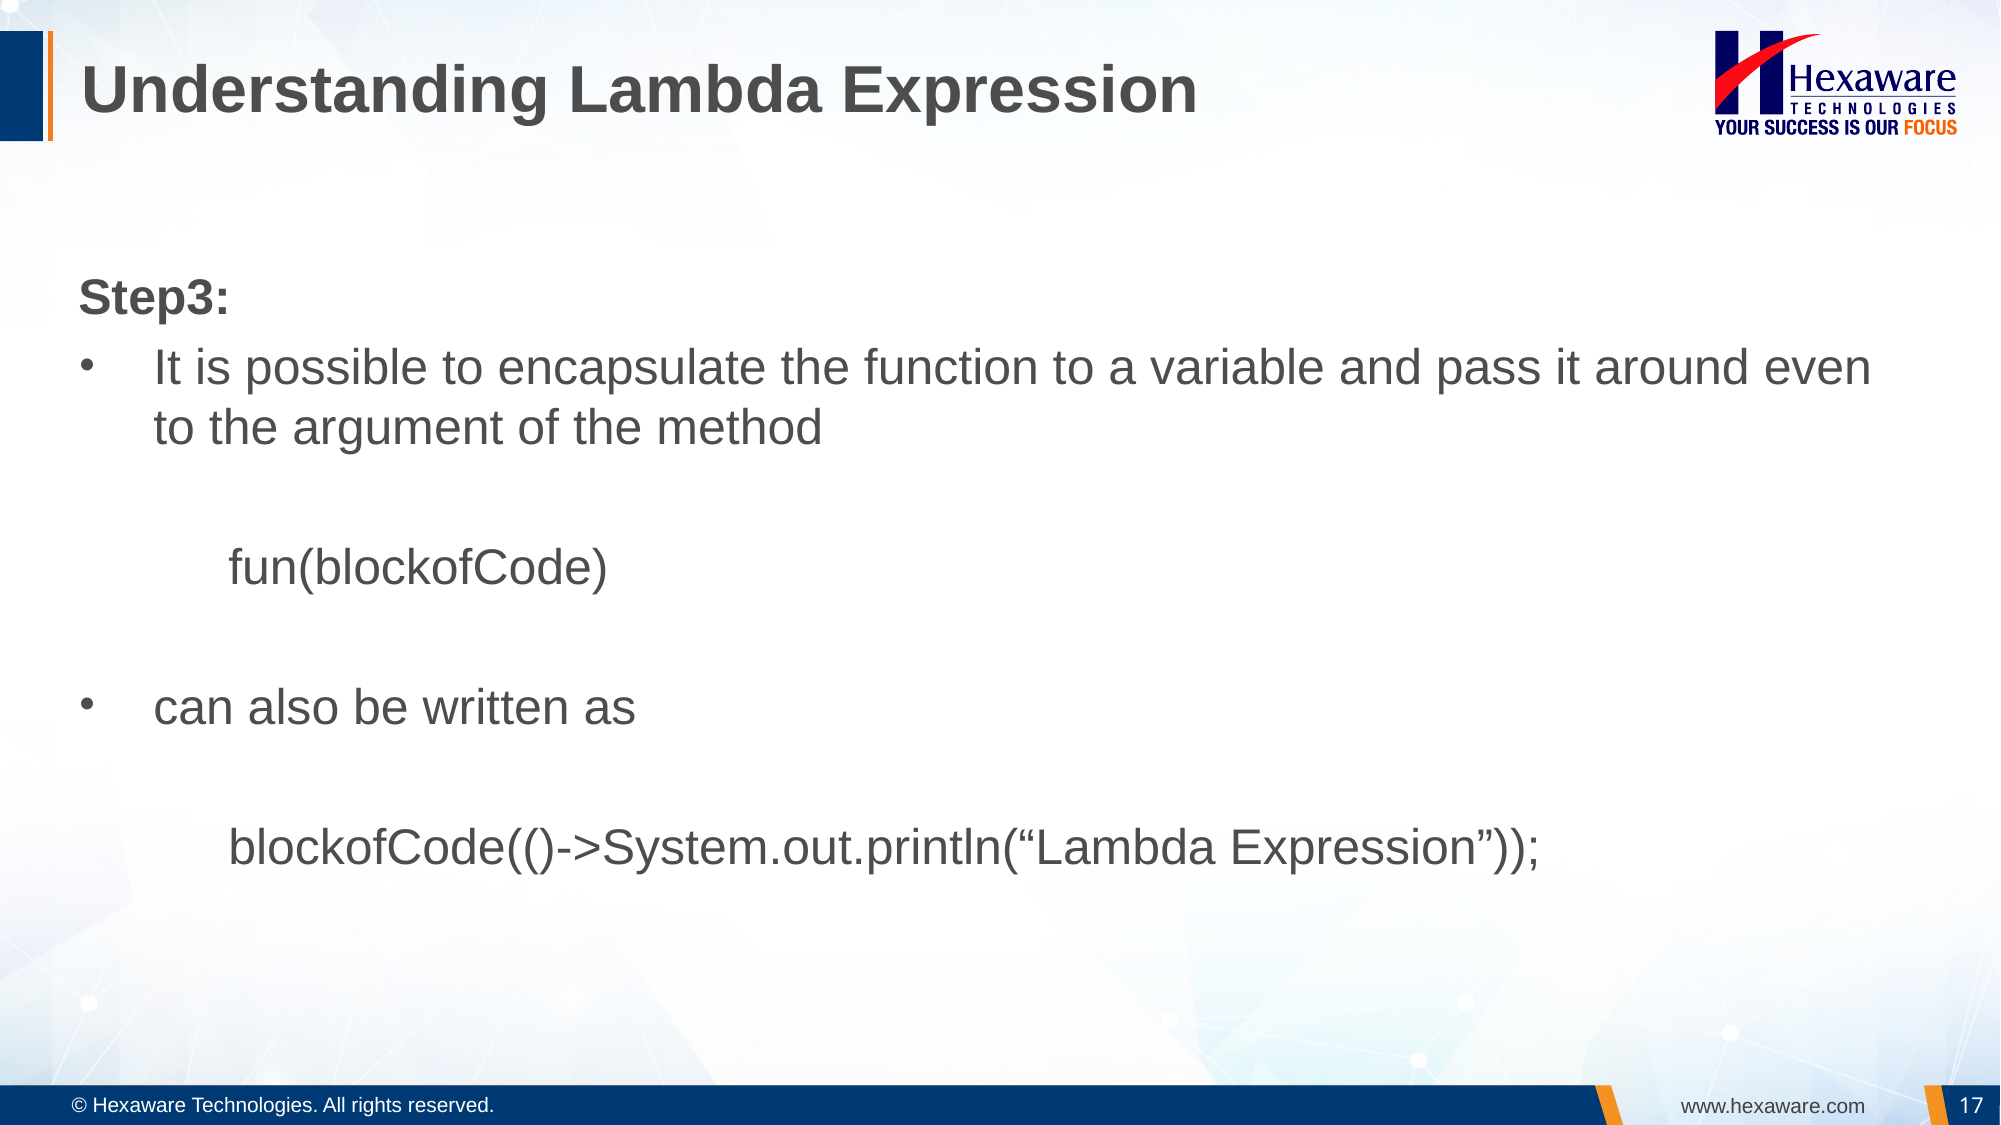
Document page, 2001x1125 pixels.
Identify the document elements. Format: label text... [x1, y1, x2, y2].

list Step3: It is possible to encapsulate the function to a variable and pass it around even to the argument of the method fun(blockofCode) can also be written as blockofCode(()->System.out.println(“Lambda Expression”)); [67, 258, 1933, 1062]
picture [0, 0, 2000, 1125]
title Understanding Lambda Expression [70, 35, 1521, 136]
